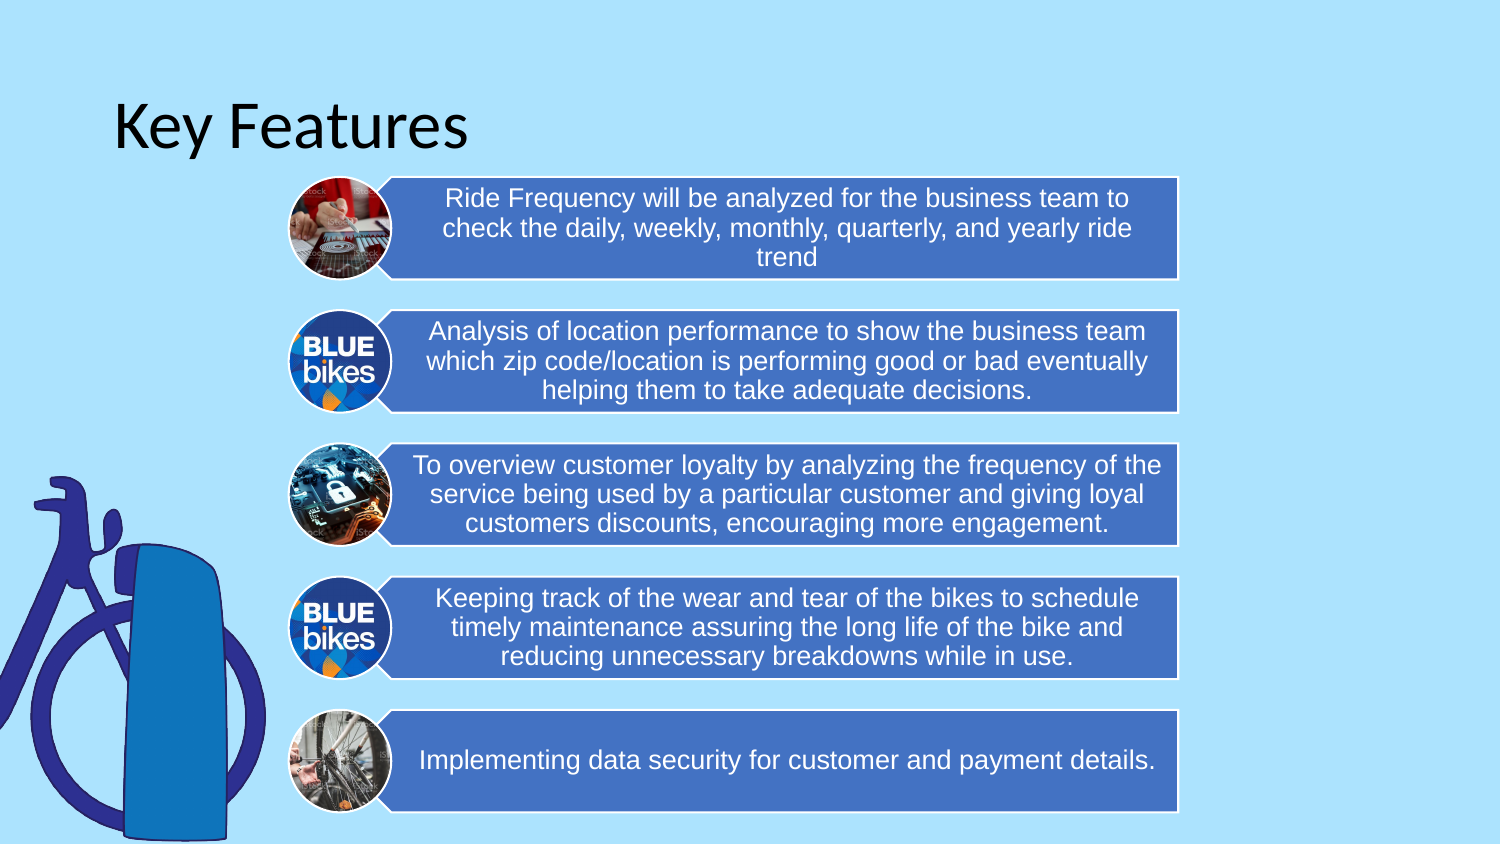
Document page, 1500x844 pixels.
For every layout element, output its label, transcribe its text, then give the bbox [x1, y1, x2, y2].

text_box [288, 176, 1179, 813]
picture [0, 402, 280, 844]
title Key Features [103, 44, 1397, 208]
